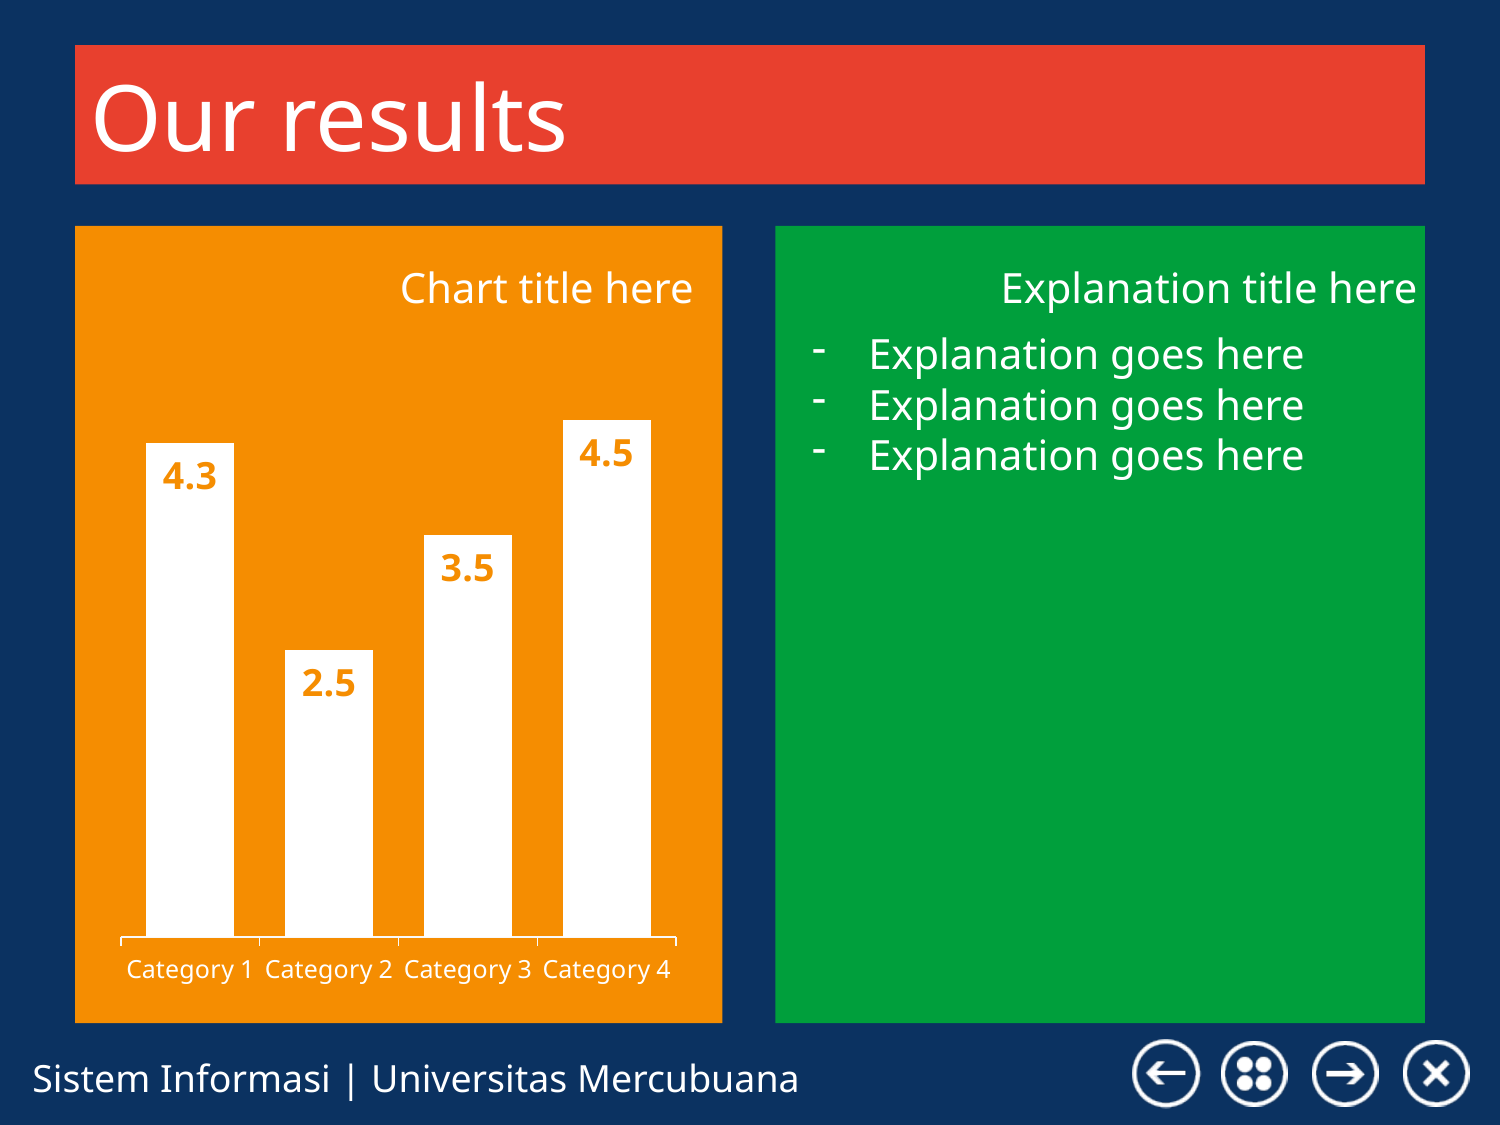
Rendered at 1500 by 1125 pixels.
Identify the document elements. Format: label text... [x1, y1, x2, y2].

picture [1221, 1041, 1288, 1107]
picture [1312, 1041, 1379, 1107]
picture [1403, 1040, 1470, 1107]
text_box [73, 224, 724, 1025]
text_box Explanation goes here Explanation goes here Explanation goes here [797, 321, 1392, 486]
chart [100, 356, 698, 1006]
title Our results [75, 45, 1425, 185]
text_box Chart title here [385, 254, 709, 319]
text_box Explanation title here [985, 254, 1433, 319]
picture [1132, 1039, 1202, 1109]
text_box [773, 224, 1427, 1025]
